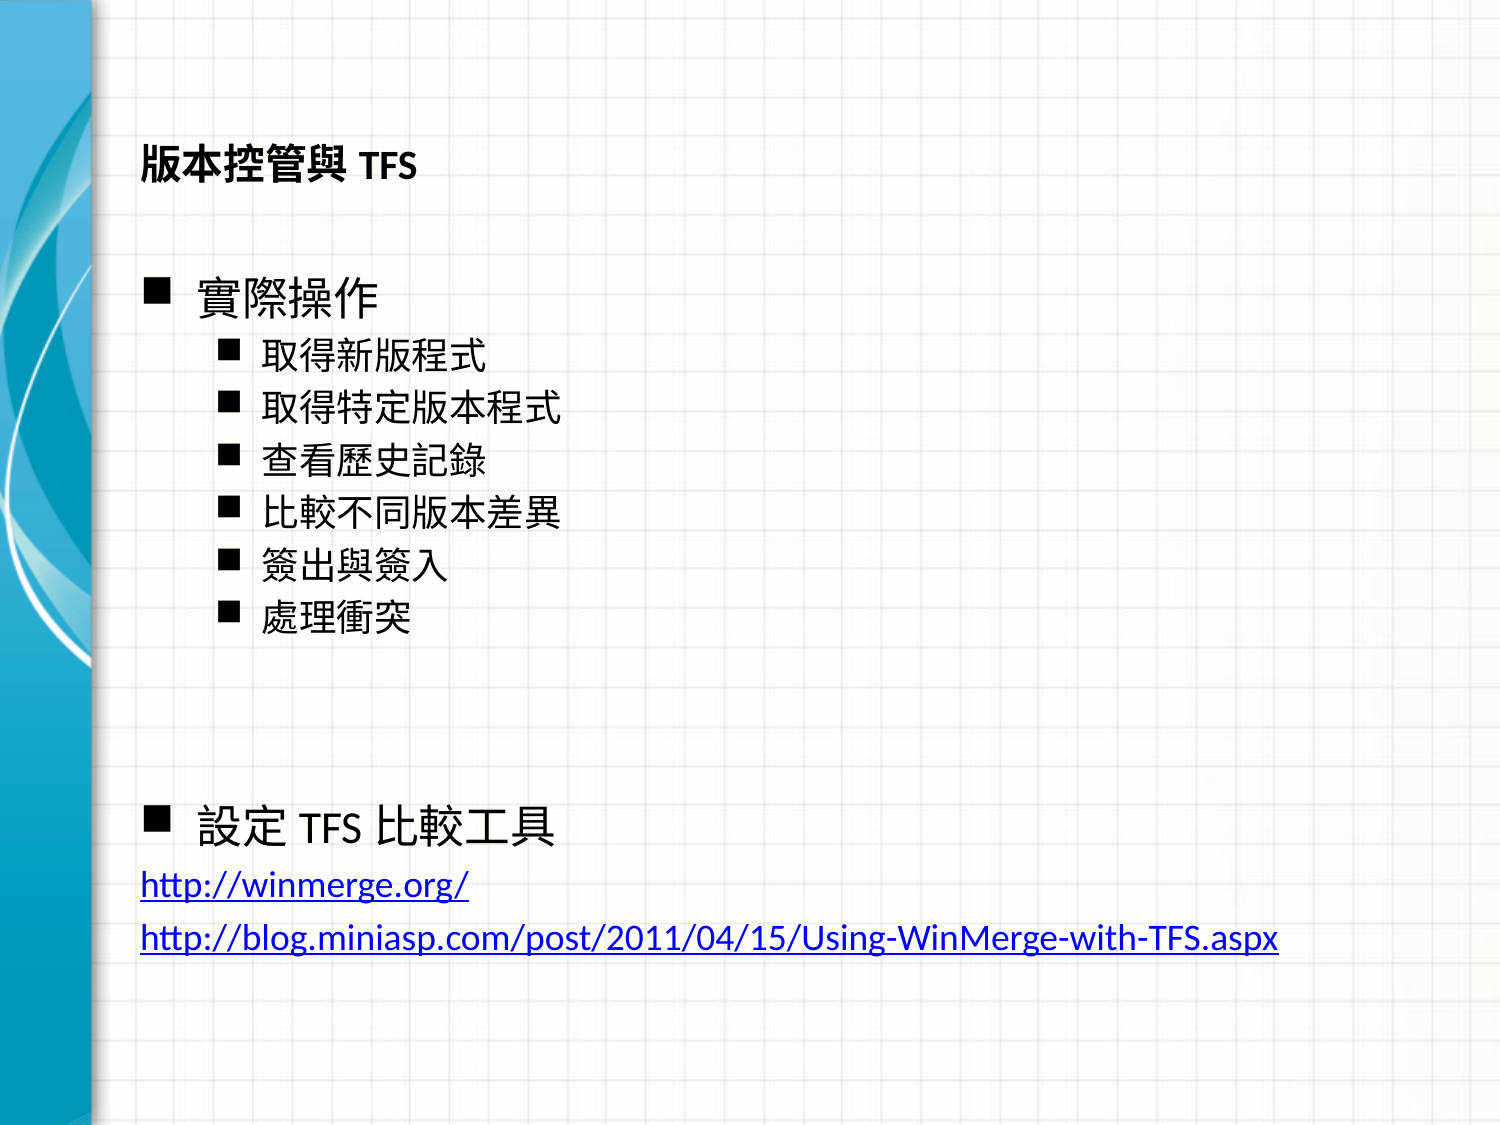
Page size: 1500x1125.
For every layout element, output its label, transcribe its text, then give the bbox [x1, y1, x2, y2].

list 實際操作 取得新版程式 取得特定版本程式 查看歷史記錄 比較不同版本差異 簽出與簽入 處理衝突 設定TFS比較工具 http://winmerge.org/ http://blog.miniasp.com/post/2011/04/15/Using-WinMerge-with-TFS.aspx [125, 261, 1450, 967]
picture [0, 0, 1500, 1125]
title 版本控管與TFS [125, 44, 1450, 232]
